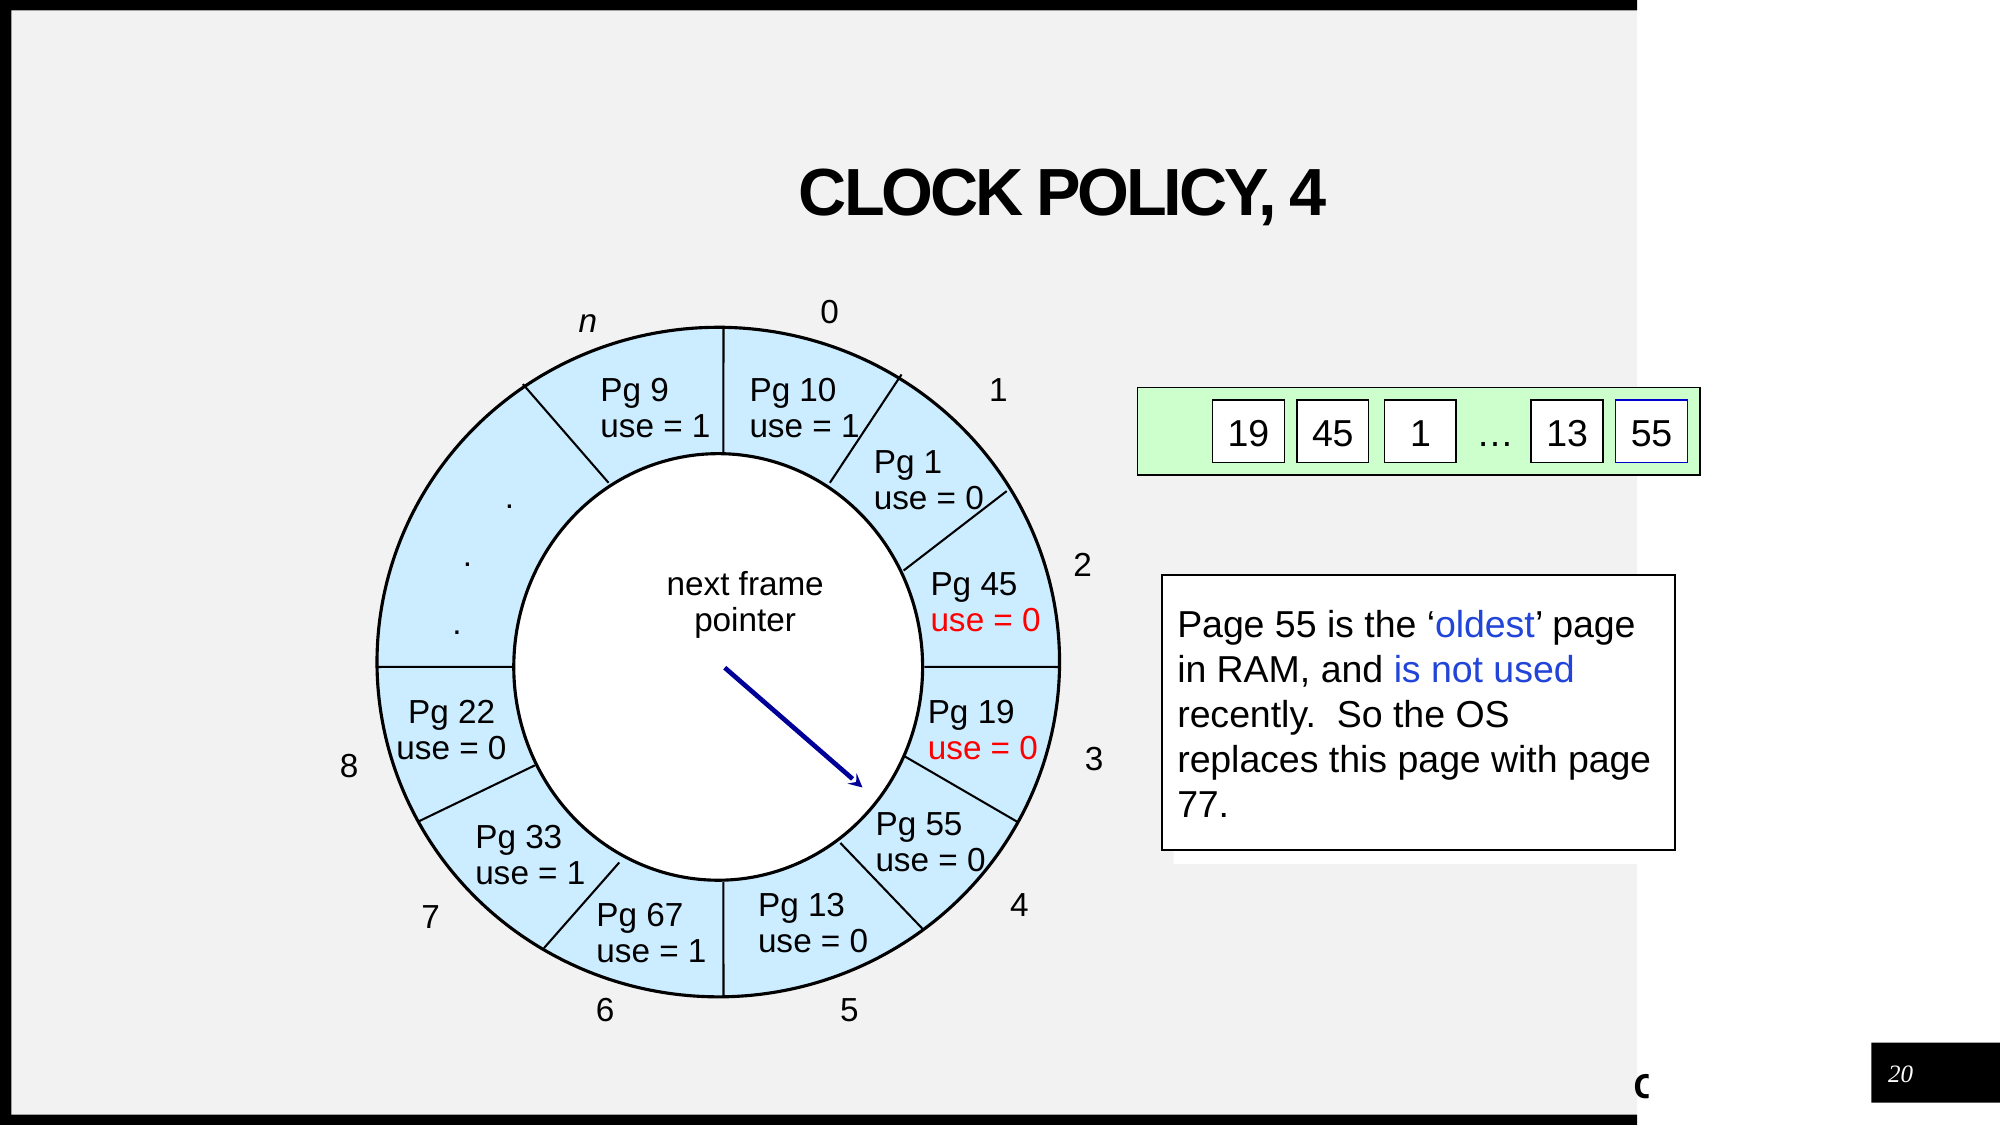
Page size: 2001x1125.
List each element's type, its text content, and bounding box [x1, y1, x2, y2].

text_box [513, 453, 923, 881]
text_box 7 [406, 892, 455, 943]
text_box [396, 731, 567, 881]
text_box Pg 1 use = 0 [858, 437, 1000, 524]
text_box [849, 774, 863, 788]
text_box Pg 13 use = 0 [743, 880, 884, 967]
text_box Pg 33 use = 1 [460, 812, 601, 899]
text_box [601, 843, 723, 997]
text_box … [1459, 399, 1531, 463]
text_box [880, 735, 1040, 850]
text_box Pg 10 use = 1 [734, 365, 875, 452]
text_box [477, 899, 581, 969]
text_box 19 [1212, 399, 1285, 463]
title Clock Policy, 4 [425, 99, 1700, 288]
text_box 2 [1058, 540, 1107, 591]
text_box 3 [1069, 734, 1119, 786]
text_box Pg 55 use = 0 [860, 799, 1001, 886]
text_box 55 [1615, 399, 1688, 463]
text_box Pg 67 use = 1 [581, 890, 722, 978]
text_box 6 [581, 985, 630, 1036]
text_box 8 [325, 741, 374, 792]
text_box . [448, 530, 488, 582]
text_box 1 [974, 365, 1023, 416]
text_box . [437, 598, 477, 650]
text_box n [563, 296, 613, 348]
text_box 13 [1531, 399, 1604, 463]
text_box 1 [1384, 399, 1457, 463]
text_box [377, 667, 514, 714]
text_box [884, 886, 972, 955]
text_box 45 [1296, 399, 1369, 463]
text_box 0 [805, 287, 854, 338]
text_box Pg 22 use = 0 [381, 687, 522, 774]
text_box [724, 822, 860, 997]
text_box [1137, 387, 1700, 475]
text_box [724, 327, 971, 510]
text_box Page 55 is the ‘oldest’ page in RAM, and is not used recently. So the OS replaces this page with page 77. [1162, 575, 1675, 850]
text_box [922, 613, 1060, 723]
text_box Pg 9 use = 1 [585, 365, 726, 452]
text_box Pg 45 use = 0 [915, 559, 1056, 647]
text_box 4 [995, 880, 1044, 932]
slide_number 20 [1877, 1050, 1924, 1096]
text_box Pg 19 use = 0 [913, 687, 1054, 774]
text_box . [490, 472, 530, 523]
text_box [871, 473, 1043, 605]
text_box 5 [825, 985, 874, 1036]
text_box [377, 327, 723, 666]
text_box next frame pointer [651, 559, 839, 647]
